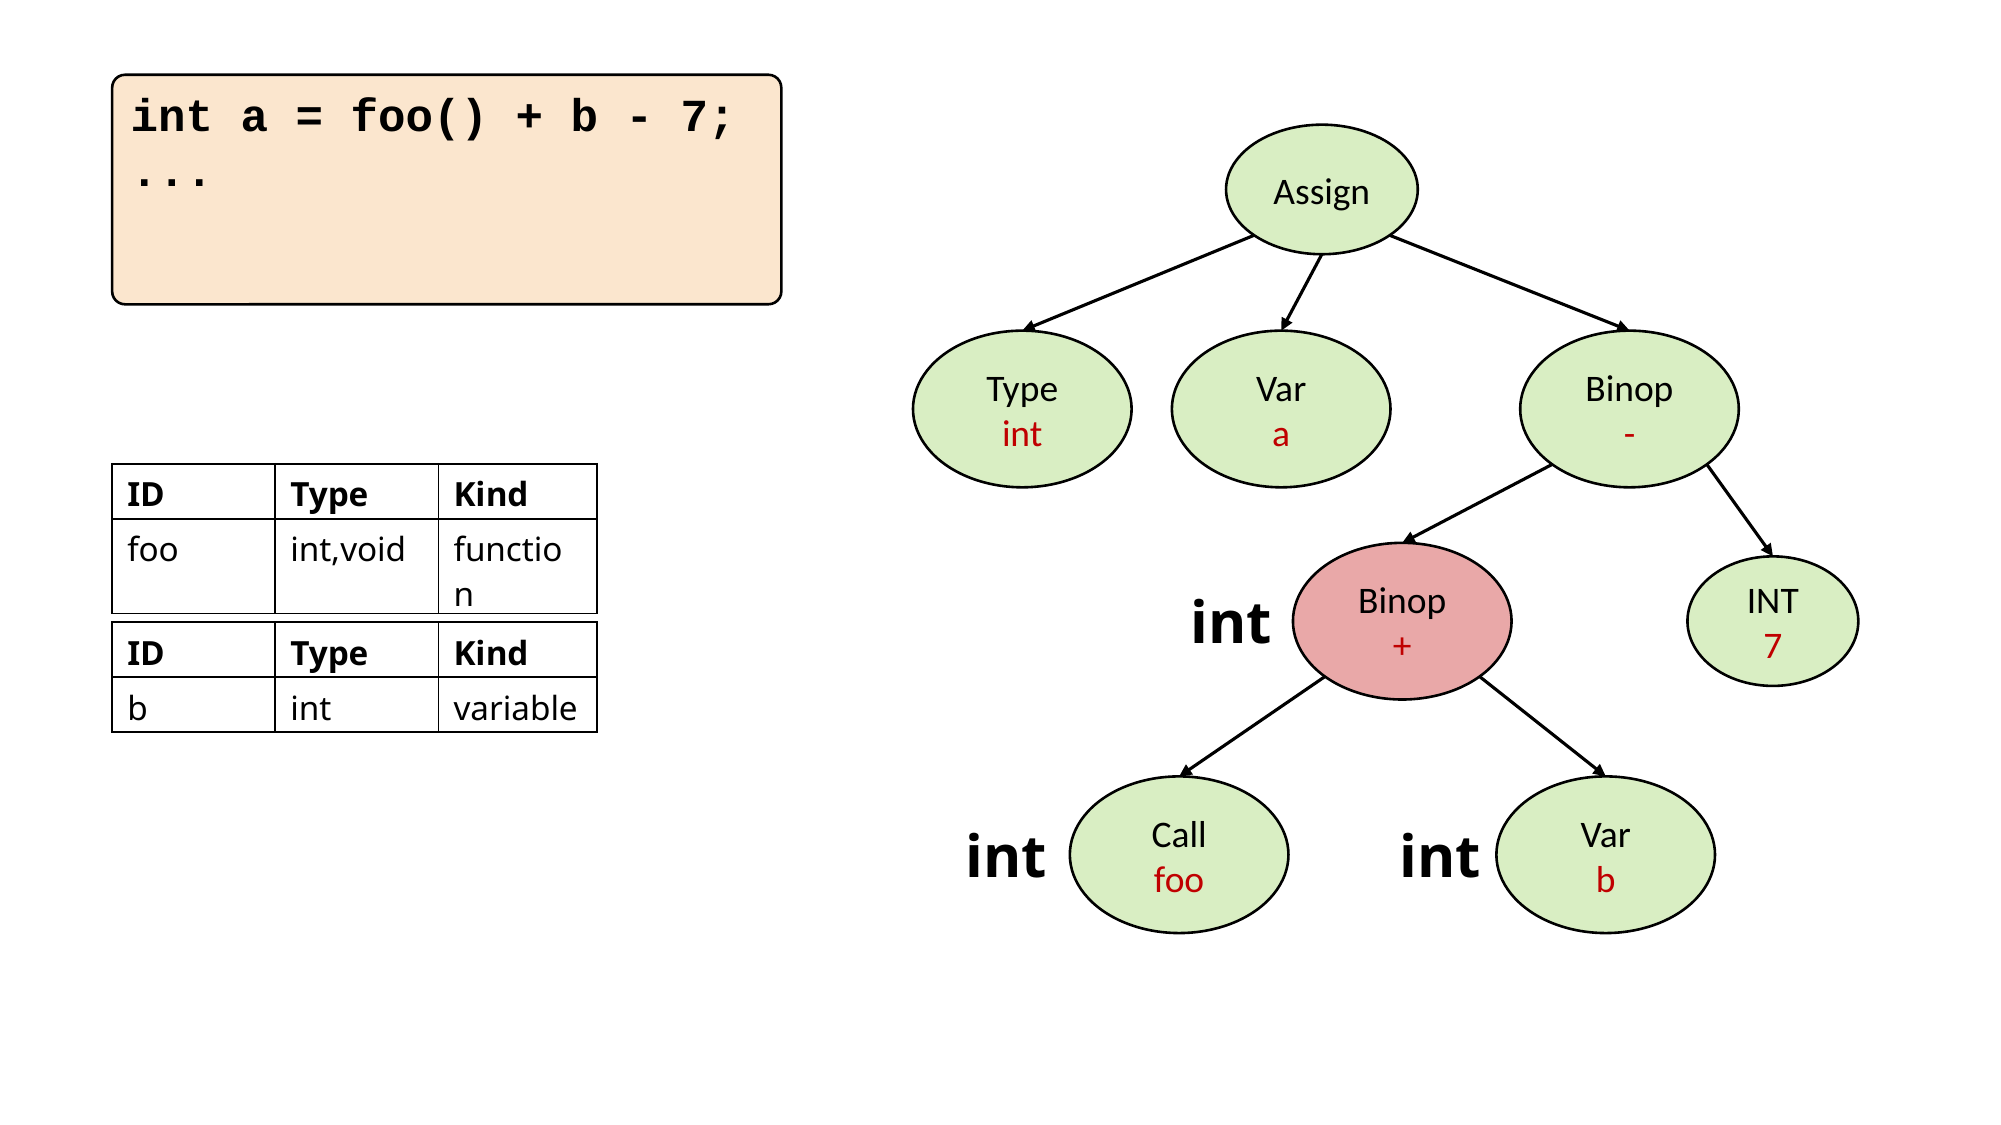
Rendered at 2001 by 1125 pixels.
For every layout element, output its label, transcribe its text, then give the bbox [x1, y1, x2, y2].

text_box Binop - [1518, 329, 1741, 489]
text_box INT 7 [1686, 555, 1860, 688]
table_cell b [113, 678, 274, 731]
text_box Var b [1504, 775, 1717, 935]
table_header Kind [439, 623, 596, 676]
table_header Type [276, 465, 438, 518]
text_box int [1167, 578, 1295, 663]
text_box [1389, 234, 1630, 332]
table_cell int [276, 678, 438, 731]
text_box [1178, 676, 1326, 777]
text_box int [942, 811, 1070, 897]
table_cell variable [439, 678, 596, 731]
table_header ID [113, 465, 274, 518]
text_box Type int [911, 329, 1133, 489]
table_cell foo [113, 520, 274, 613]
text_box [1280, 253, 1323, 332]
table_header Type [276, 623, 438, 676]
text_box int a = foo() + b - 7; ... [110, 73, 783, 306]
text_box Assign [1224, 123, 1420, 256]
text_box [1021, 234, 1255, 332]
table_header ID [113, 623, 274, 676]
text_box Var a [1170, 329, 1392, 489]
text_box int [1376, 811, 1504, 897]
text_box Binop + [1295, 541, 1513, 701]
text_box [1479, 676, 1607, 777]
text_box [1706, 463, 1774, 557]
table_header Kind [439, 465, 596, 518]
table_cell int,void [276, 520, 438, 613]
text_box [1401, 463, 1553, 544]
table_cell function [439, 520, 596, 613]
text_box Call foo [1070, 775, 1290, 935]
